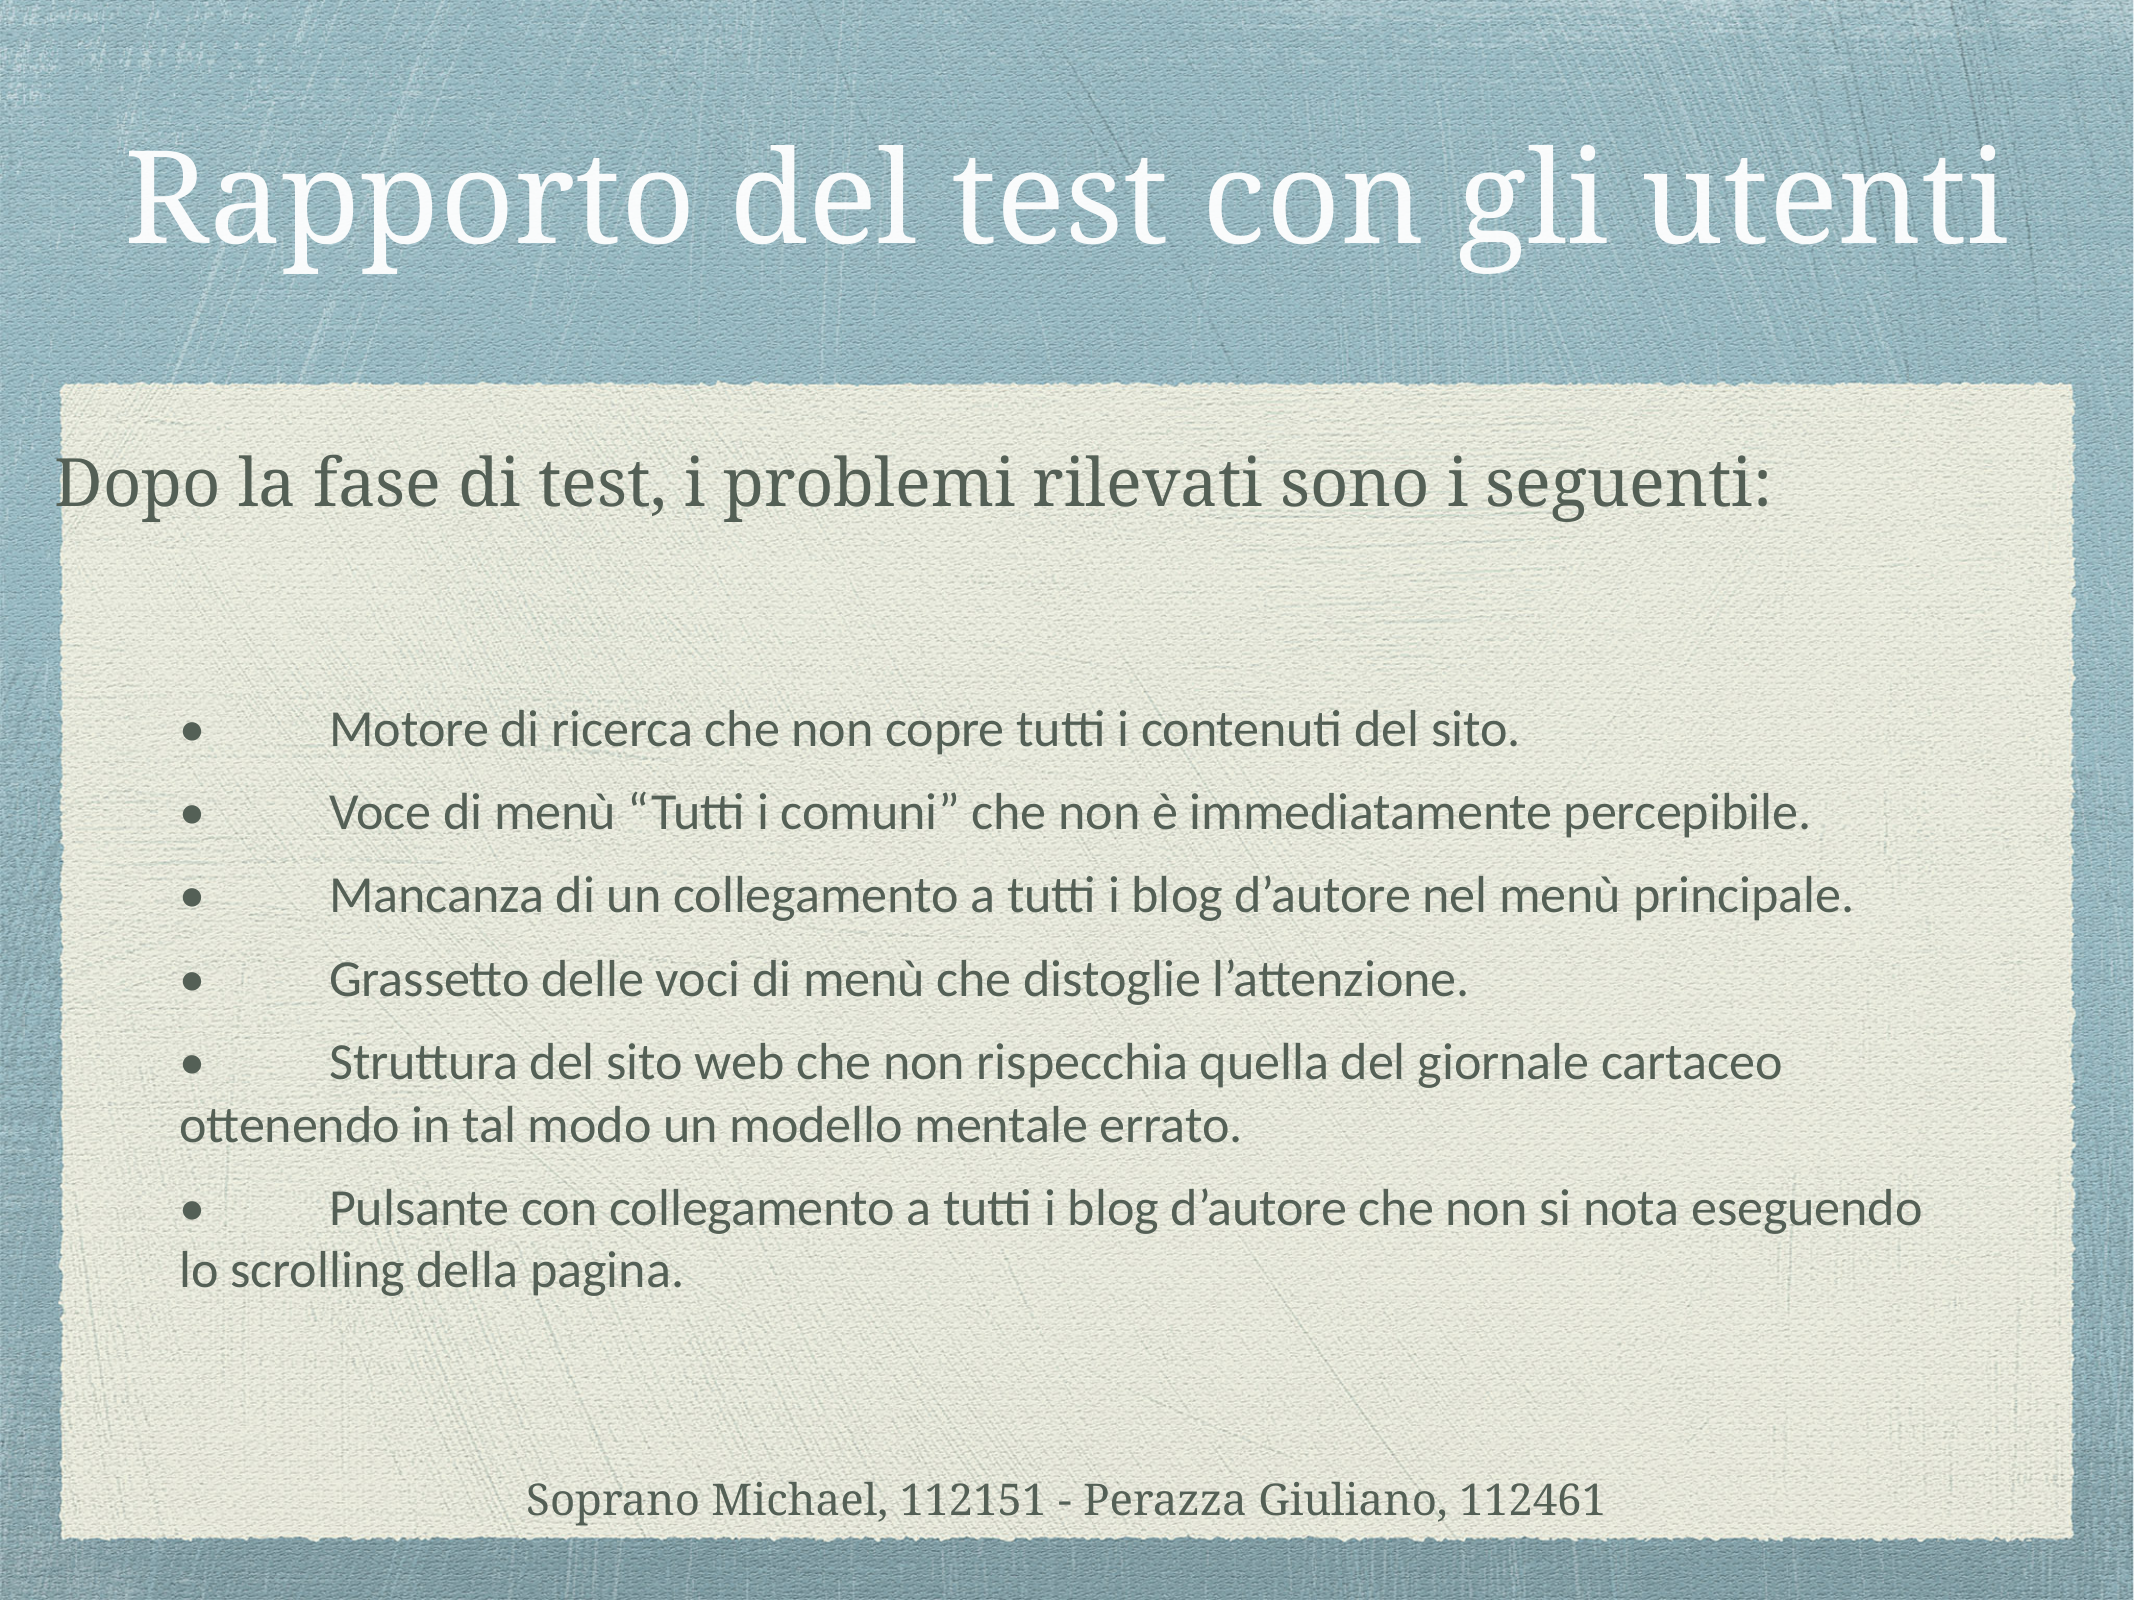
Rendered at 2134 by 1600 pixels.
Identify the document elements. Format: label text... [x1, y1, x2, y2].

text_box • Motore di ricerca che non copre tutti i contenuti del sito. • Voce di menù “Tutti i comuni” che non è immediatamente percepibile. • Mancanza di un collegamento a tutti i blog d’autore nel menù principale. • Grassetto delle voci di menù che distoglie l’attenzione. • Struttura del sito web che non rispecchia quella del giornale cartaceo ottenendo in tal modo un modello mentale errato. • Pulsante con collegamento a tutti i blog d’autore che non si nota eseguendo lo scrolling della pagina. [170, 685, 1963, 1307]
text_box Soprano Michael, 112151 - Perazza Giuliano, 112461 [517, 1463, 1616, 1533]
text_box Rapporto del test con gli utenti [115, 105, 2018, 278]
picture [0, 0, 2134, 1600]
text_box Dopo la fase di test, i problemi rilevati sono i seguenti: [46, 431, 1800, 529]
